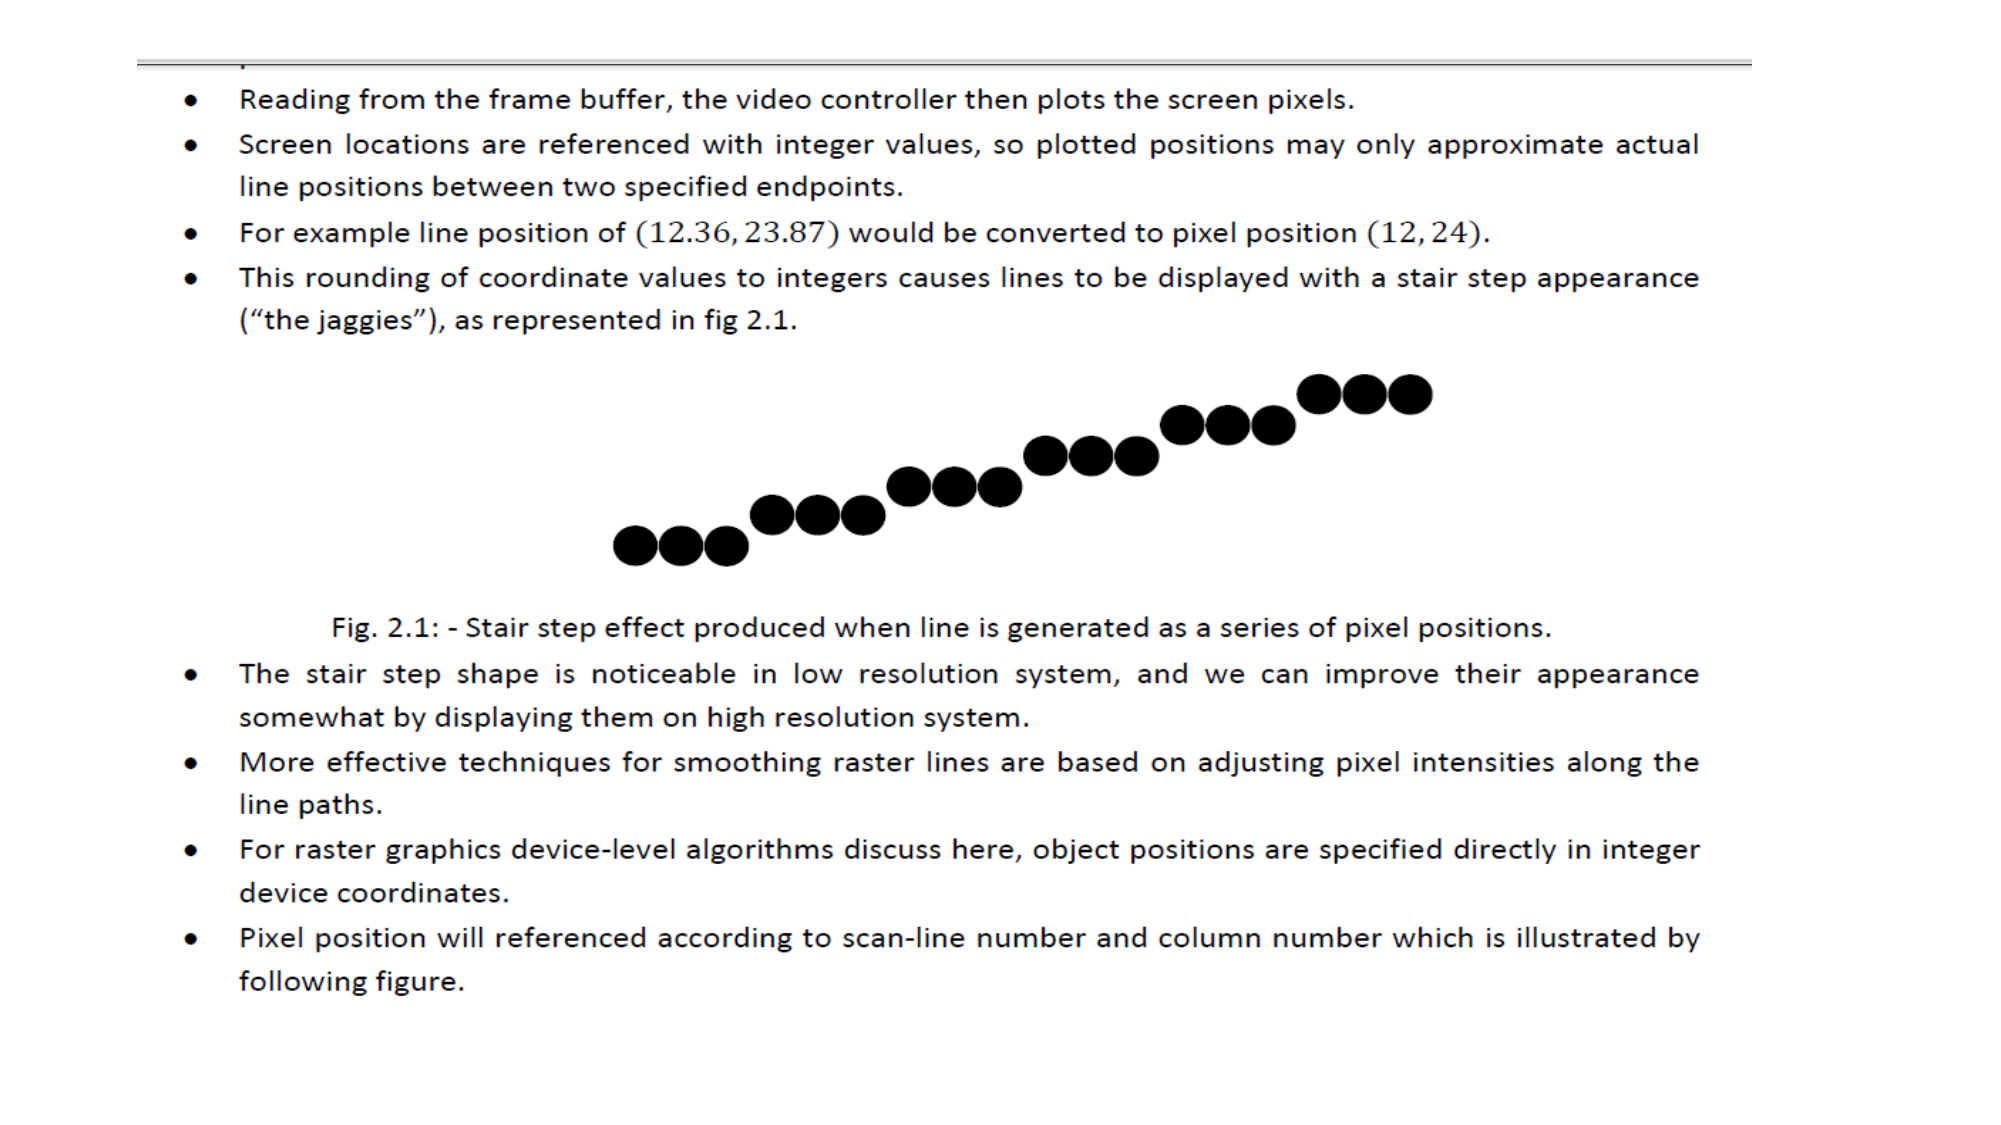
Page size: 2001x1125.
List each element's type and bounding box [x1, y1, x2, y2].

list [137, 59, 1752, 1014]
